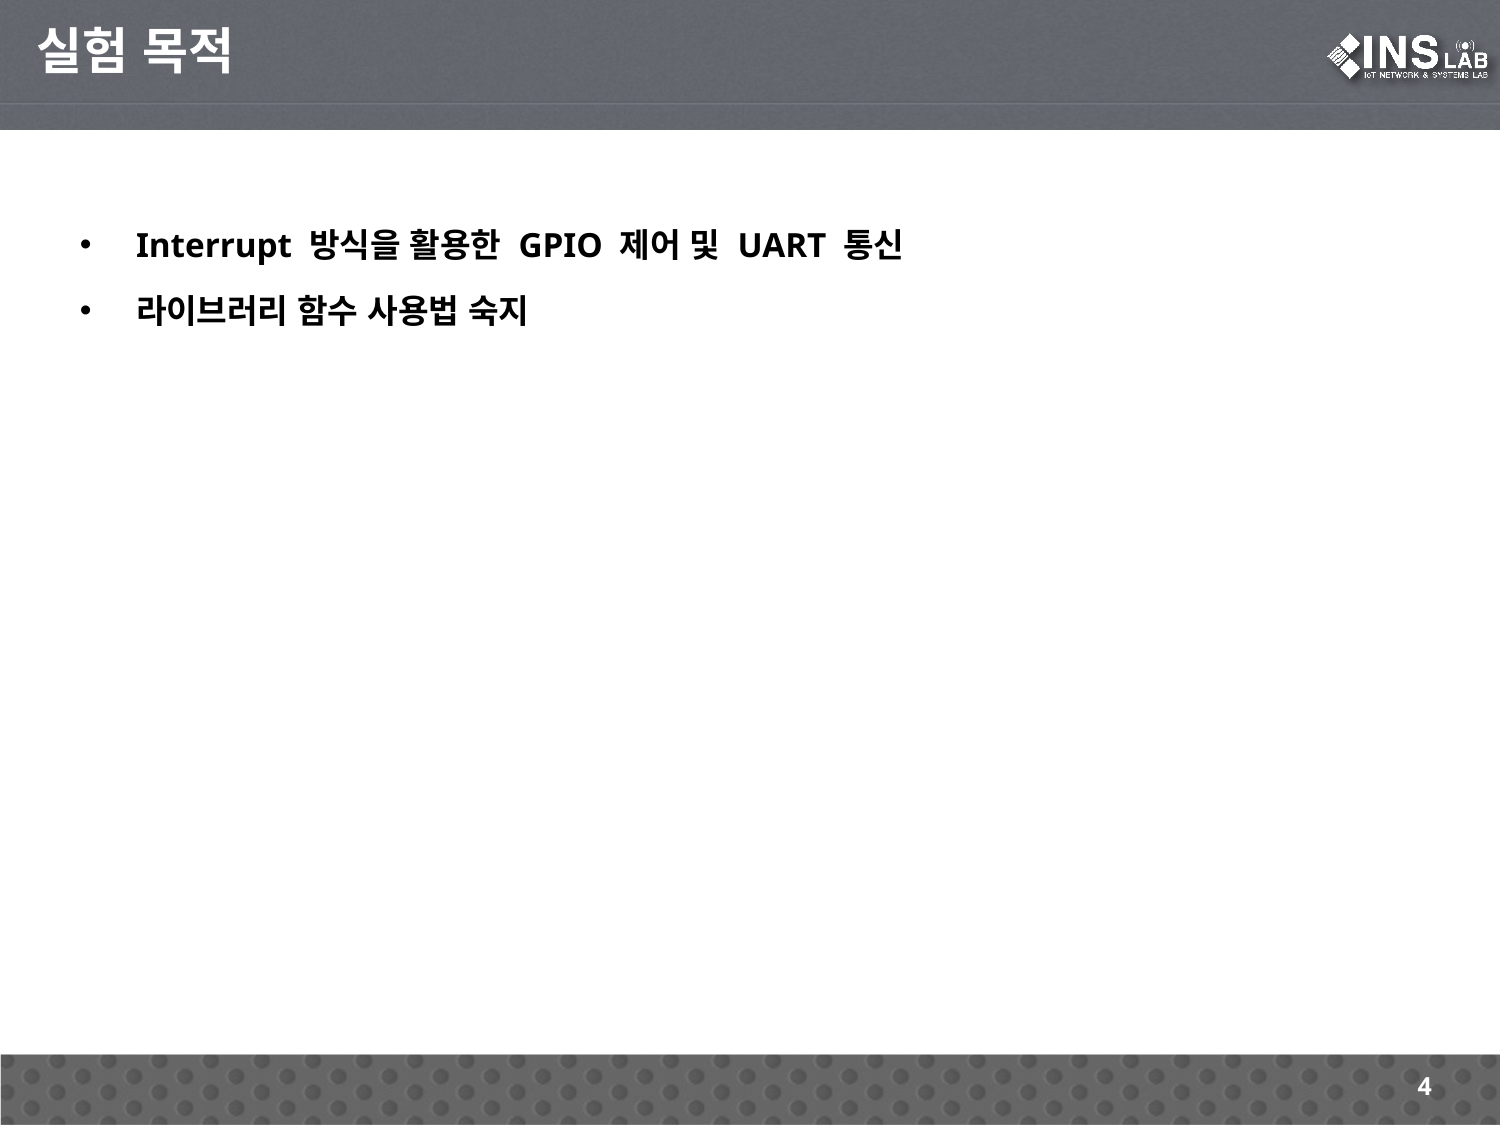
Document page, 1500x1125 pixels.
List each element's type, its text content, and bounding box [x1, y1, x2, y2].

picture [1327, 11, 1500, 101]
slide_number 4 [1096, 1057, 1447, 1118]
list Interrupt 방식을 활용한 GPIO 제어 및 UART 통신 라이브러리 함수 사용법 숙지 [64, 196, 1447, 1000]
list 실험 목적 [21, 12, 550, 102]
